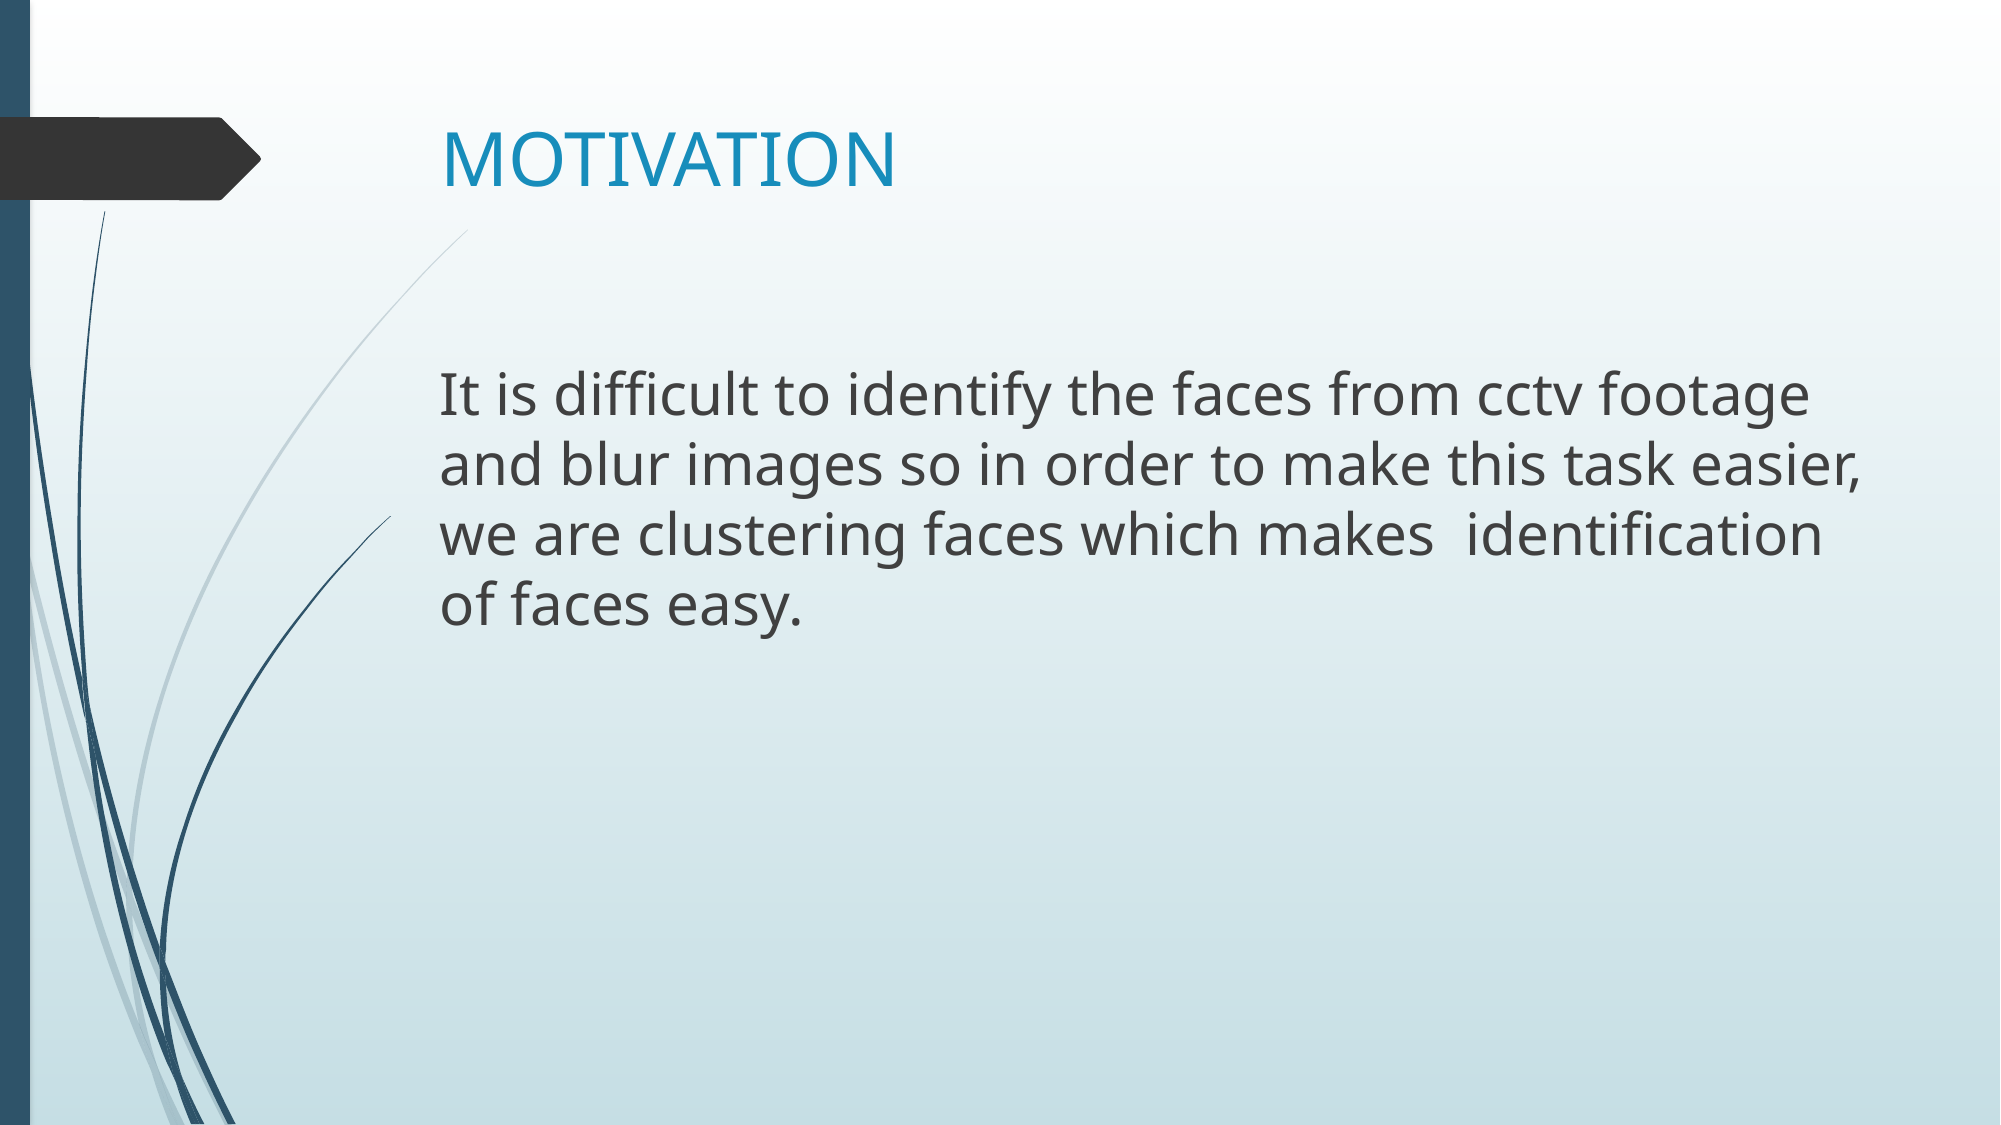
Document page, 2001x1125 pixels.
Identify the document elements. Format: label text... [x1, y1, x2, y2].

list It is difficult to identify the faces from cctv footage and blur images so in order to make this task easier, we are clustering faces which makes identification of faces easy. [424, 350, 1888, 970]
title MOTIVATION [425, 103, 1888, 314]
